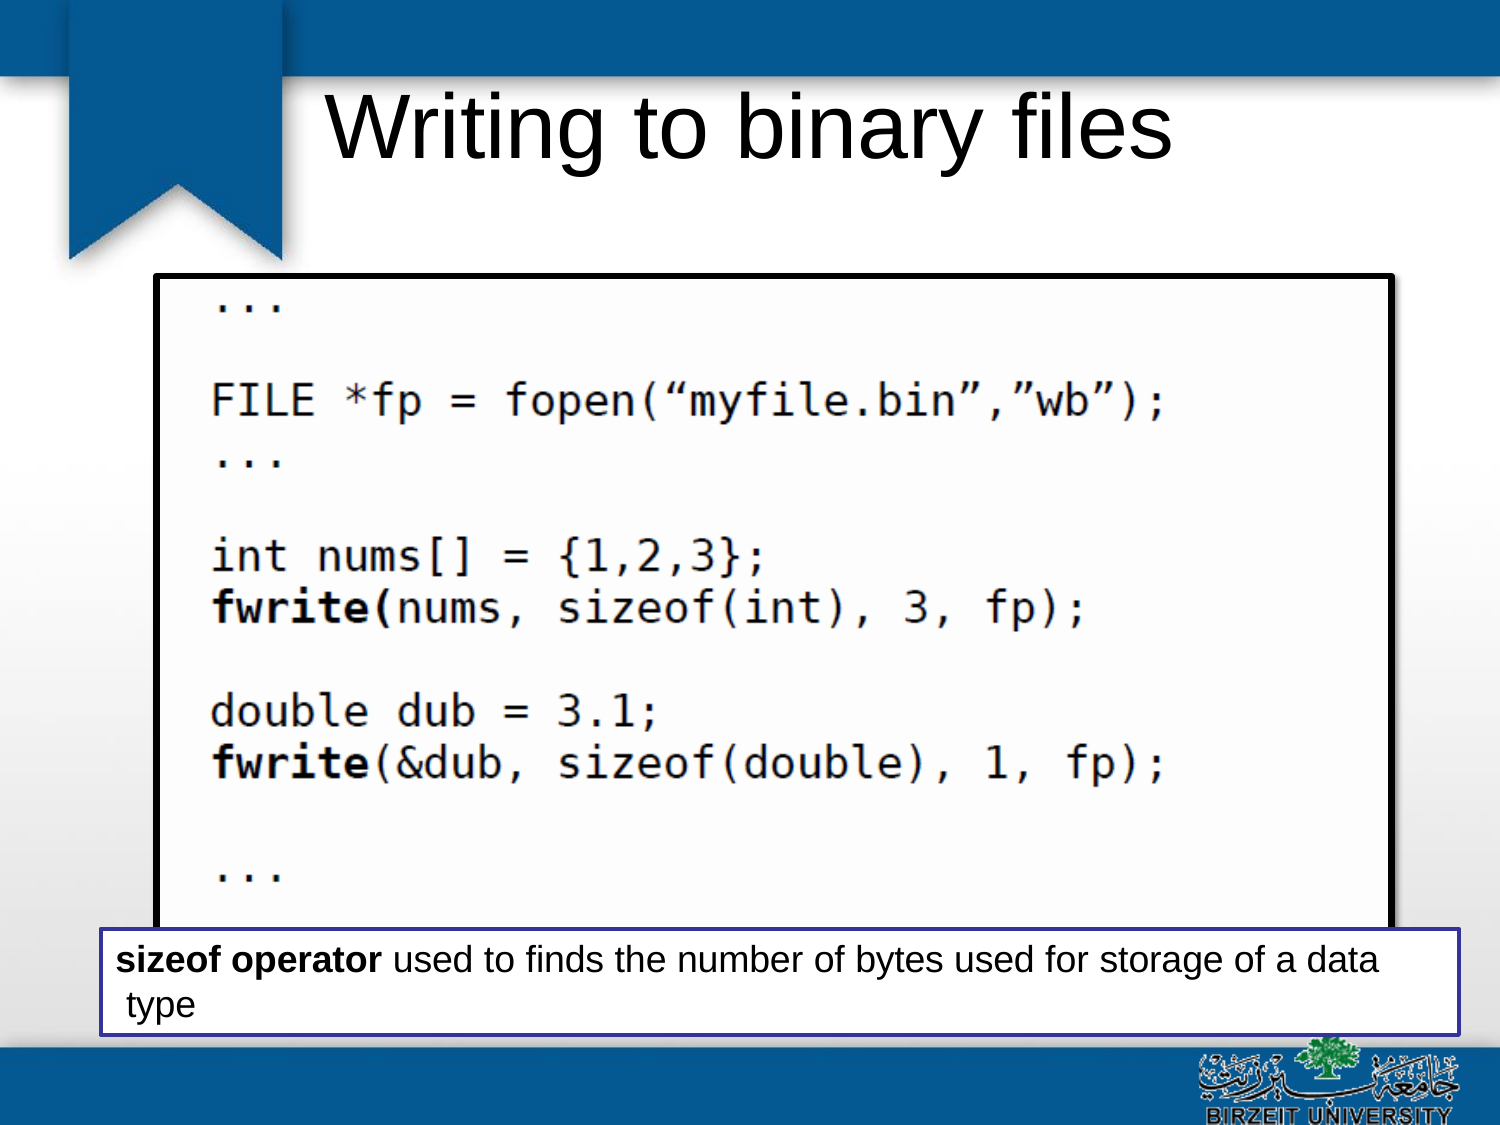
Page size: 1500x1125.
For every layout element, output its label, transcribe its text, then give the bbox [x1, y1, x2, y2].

picture [0, 0, 1500, 1125]
title Writing to binary files [322, 65, 1178, 256]
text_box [98, 268, 1500, 1125]
